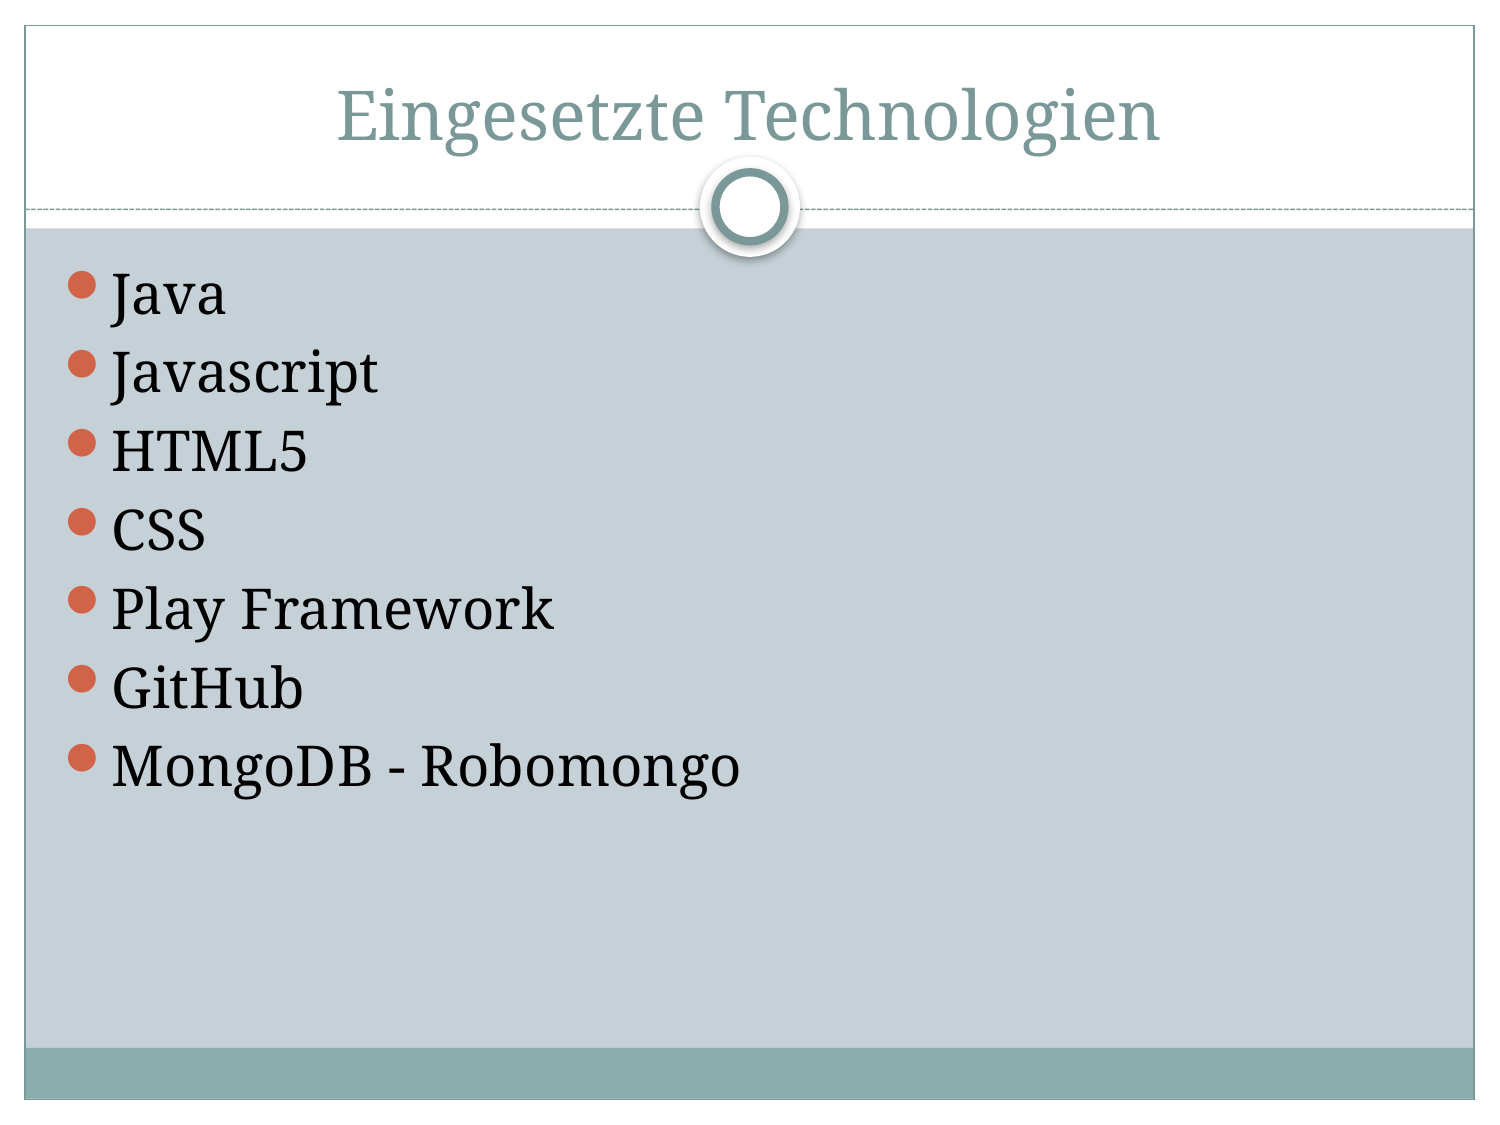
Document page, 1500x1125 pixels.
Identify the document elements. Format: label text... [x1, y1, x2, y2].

list Java Javascript HTML5 CSS Play Framework GitHub MongoDB - Robomongo [49, 250, 1445, 1001]
title Eingesetzte Technologien [49, 37, 1450, 162]
